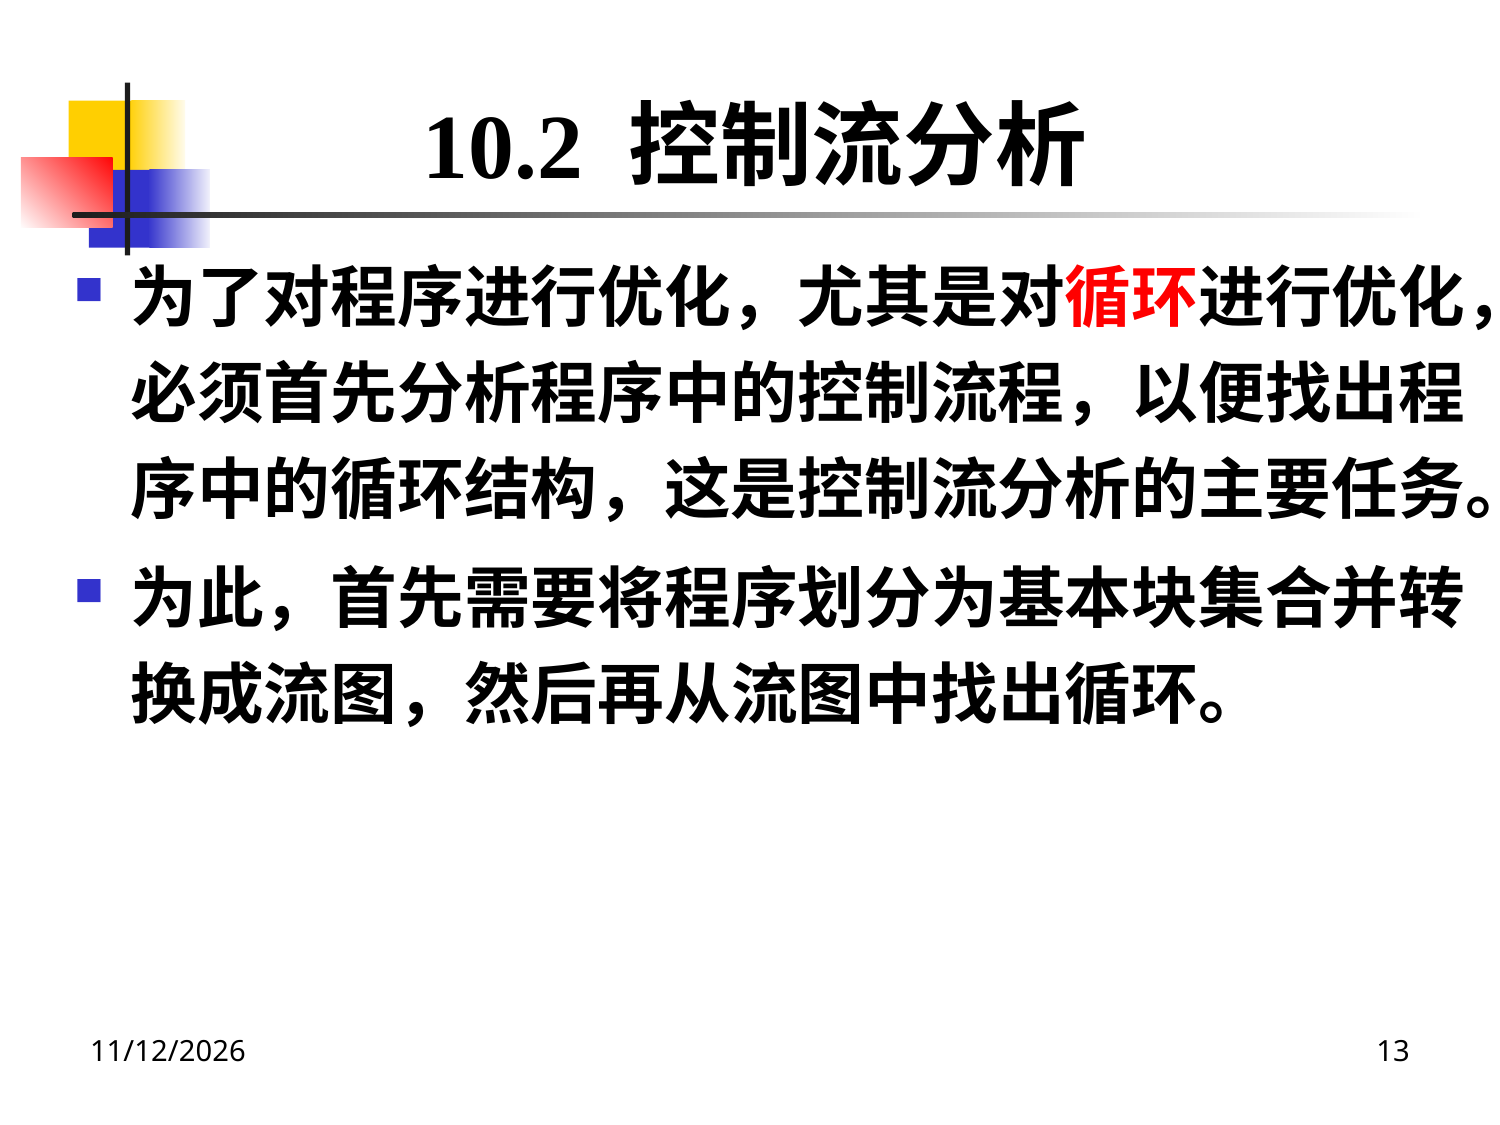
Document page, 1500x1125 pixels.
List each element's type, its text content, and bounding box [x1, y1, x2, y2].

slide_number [75, 1024, 425, 1103]
list 为了对程序进行优化，尤其是对循环进行优化，必须首先分析程序中的控制流程，以便找出程序中的循环结构，这是控制流分析的主要任务。 为此，首先需要将程序划分为基本块集合并转换成流图，然后再从流图中找出循环。 [59, 231, 1483, 882]
slide_number 13 [1074, 1024, 1425, 1103]
title 10.2 控制流分析 [407, 78, 1130, 206]
